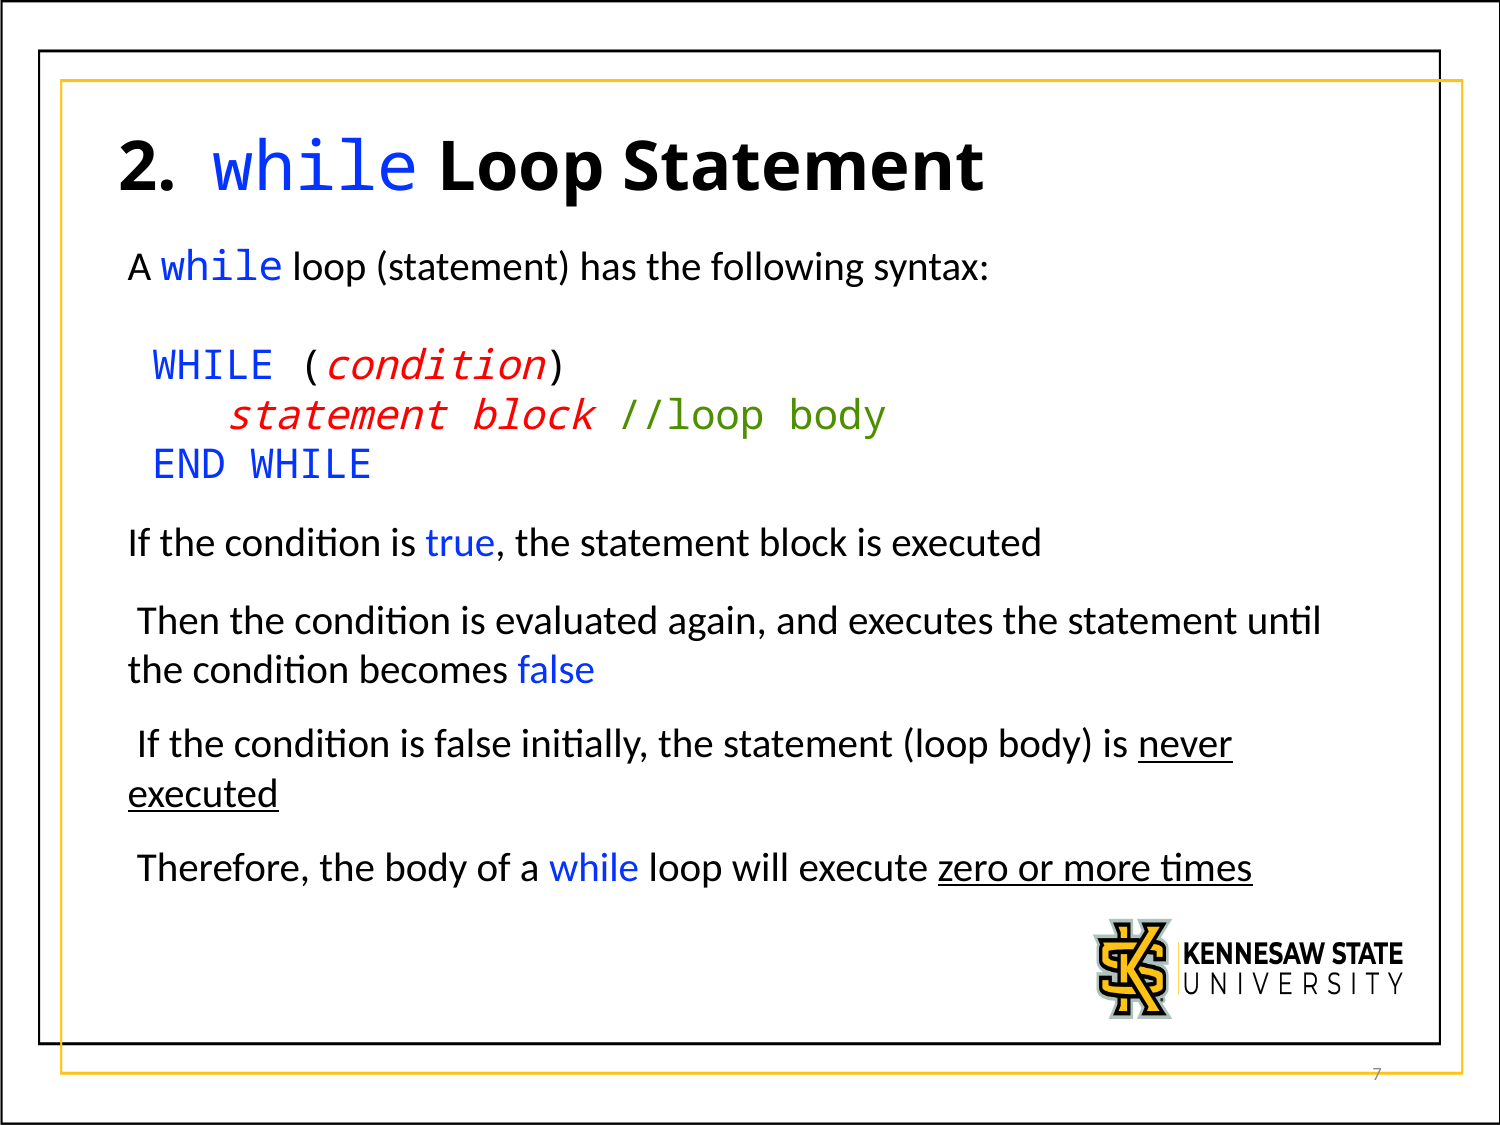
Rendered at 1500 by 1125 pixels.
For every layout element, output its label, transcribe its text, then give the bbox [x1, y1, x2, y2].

slide_number 7 [1059, 1042, 1397, 1103]
title 2. while Loop Statement [103, 59, 1397, 278]
list A while loop (statement) has the following syntax: WHILE (condition) statement block //loop body END WHILE If the condition is true, the statement block is executed Then the condition is evaluated again, and executes the statement until the condition becomes false If the condition is false initially, the statement (loop body) is never executed Therefore, the body of a while loop will execute zero or more times [112, 237, 1350, 948]
picture [0, 0, 1500, 1125]
